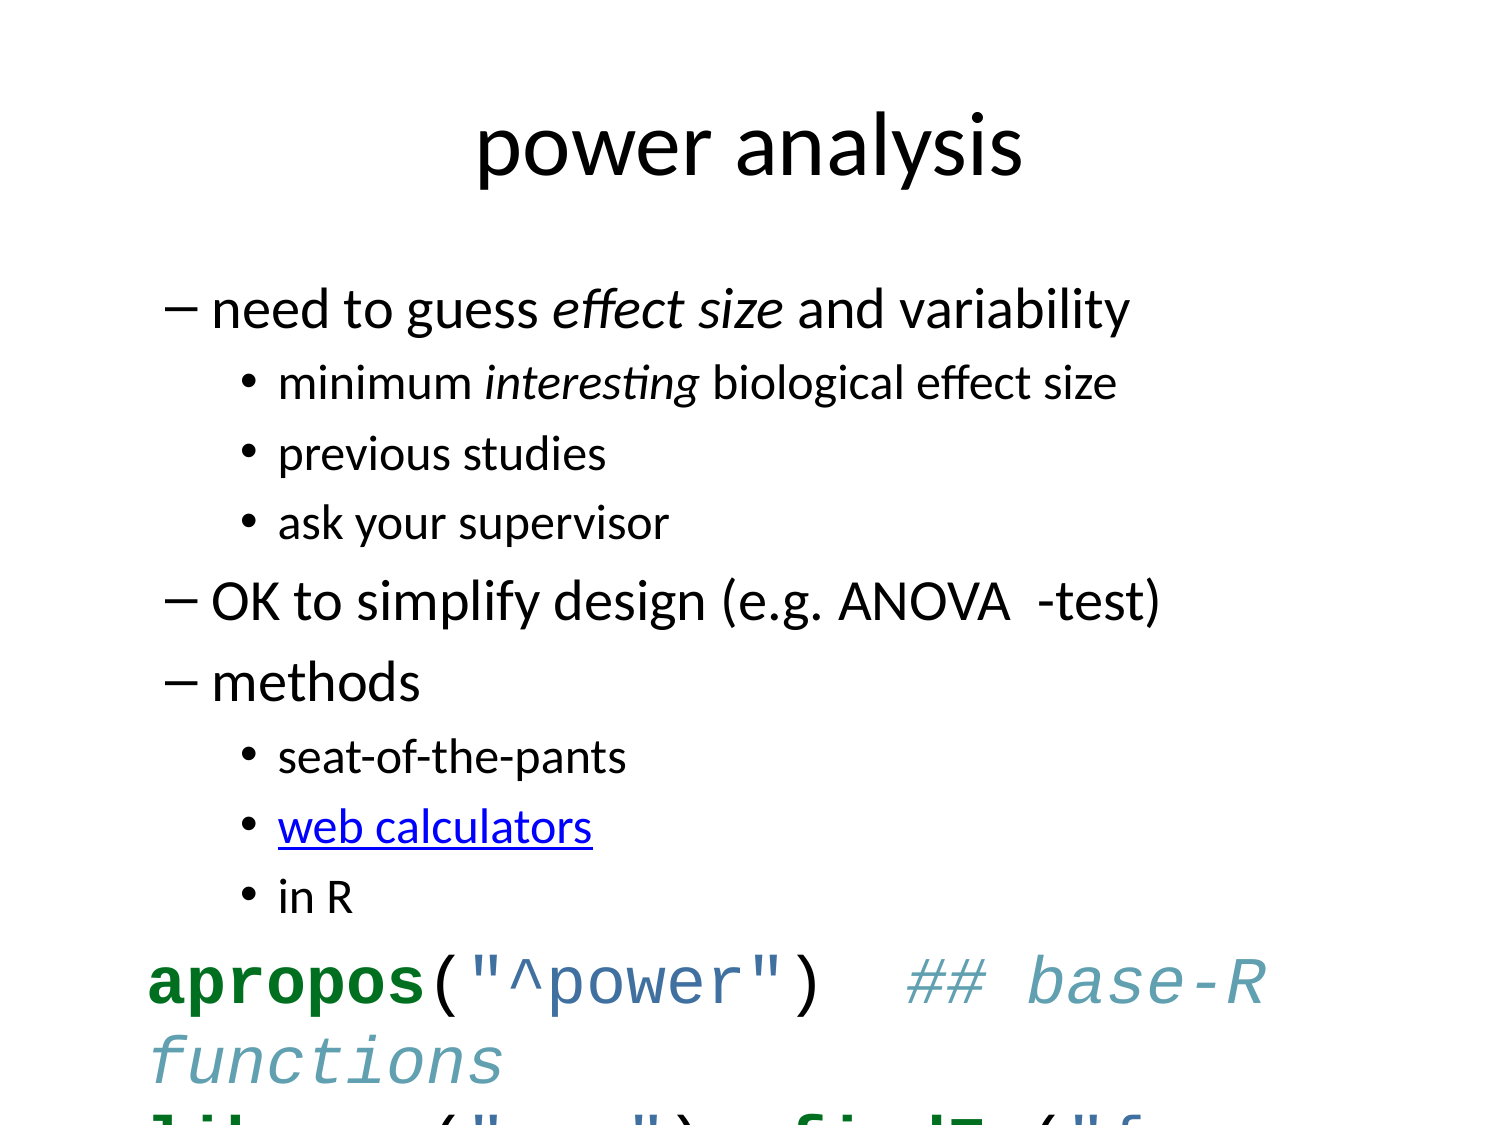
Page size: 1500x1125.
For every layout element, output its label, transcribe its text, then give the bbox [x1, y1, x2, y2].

title power analysis [75, 45, 1425, 233]
